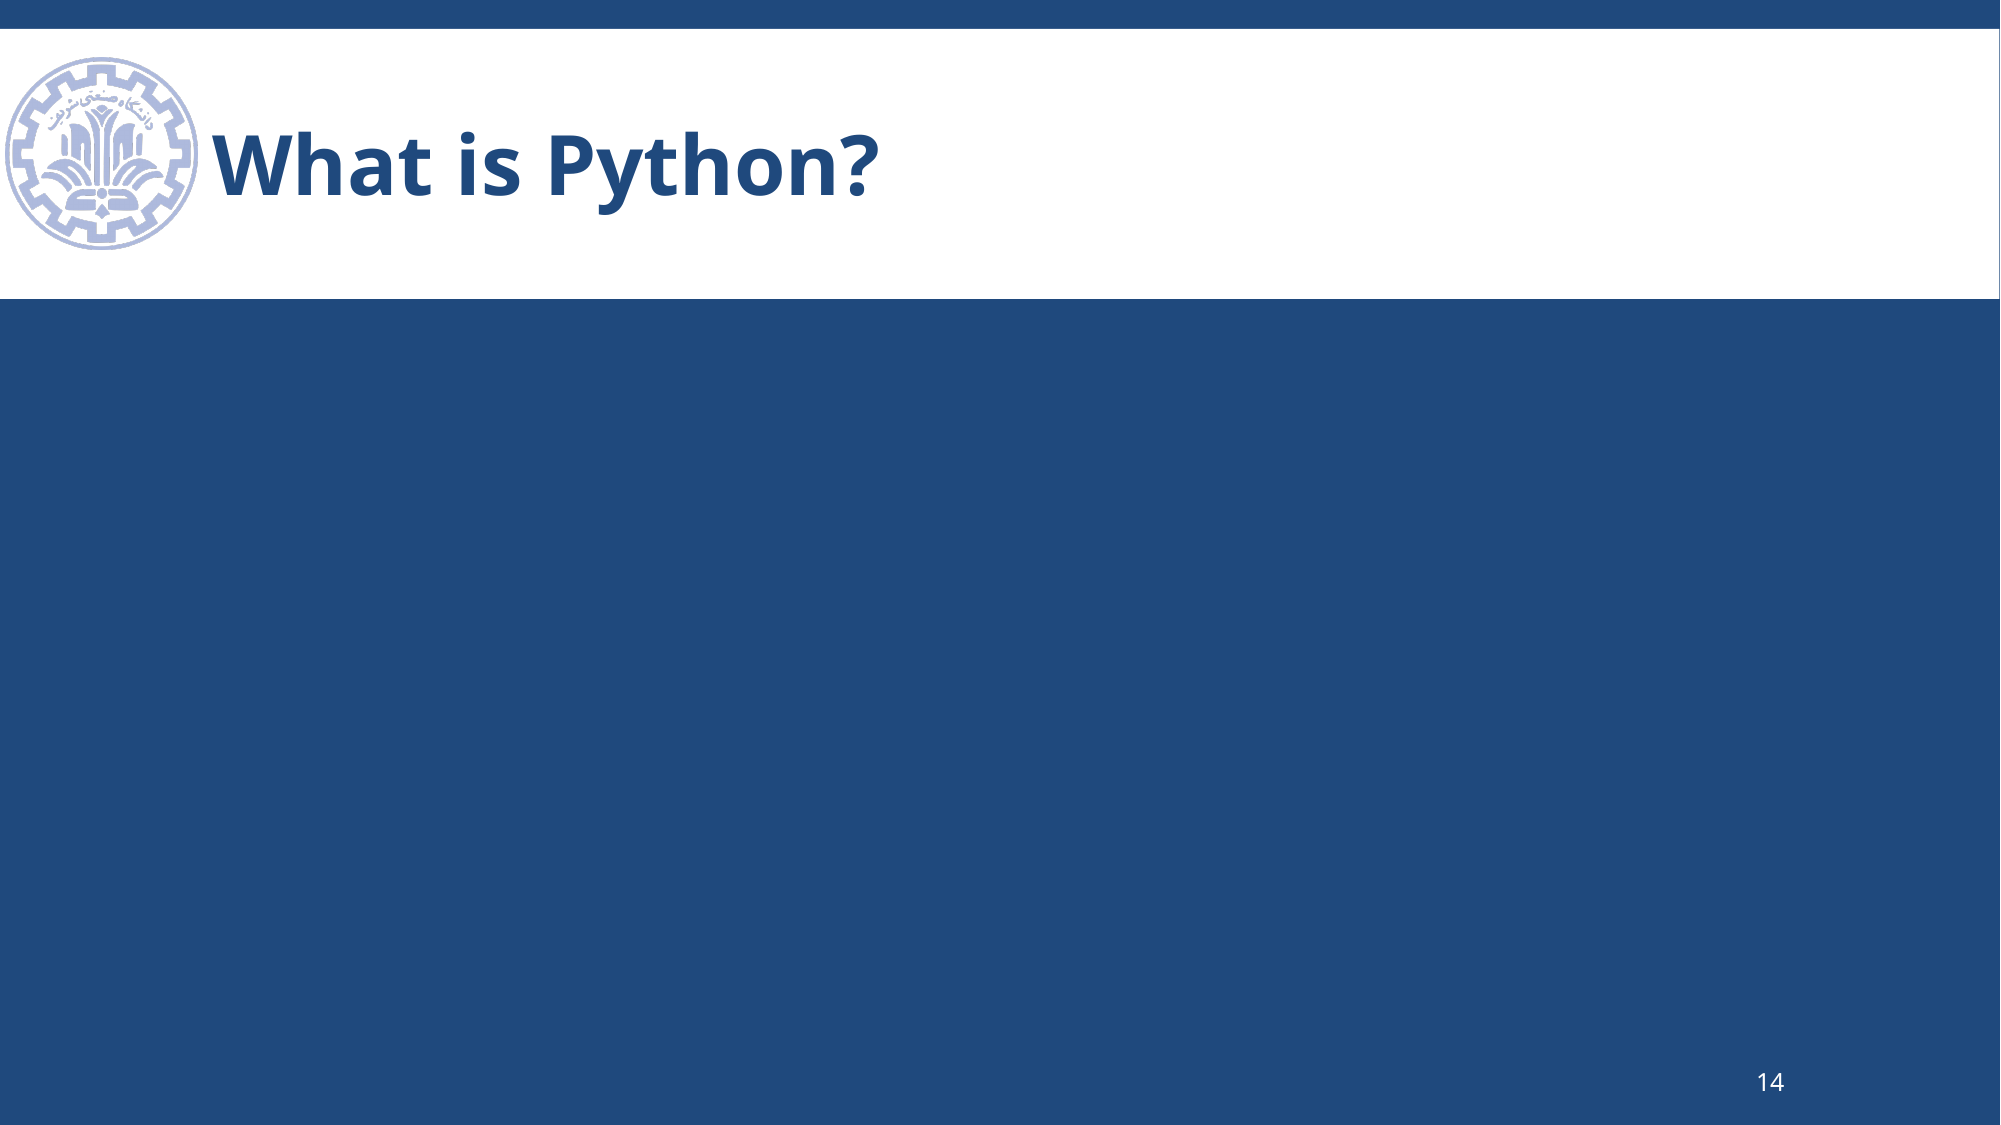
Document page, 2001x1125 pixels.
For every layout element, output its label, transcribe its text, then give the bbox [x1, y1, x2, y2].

title What is Python? [197, 46, 1803, 295]
slide_number 14 [1748, 1053, 1904, 1114]
